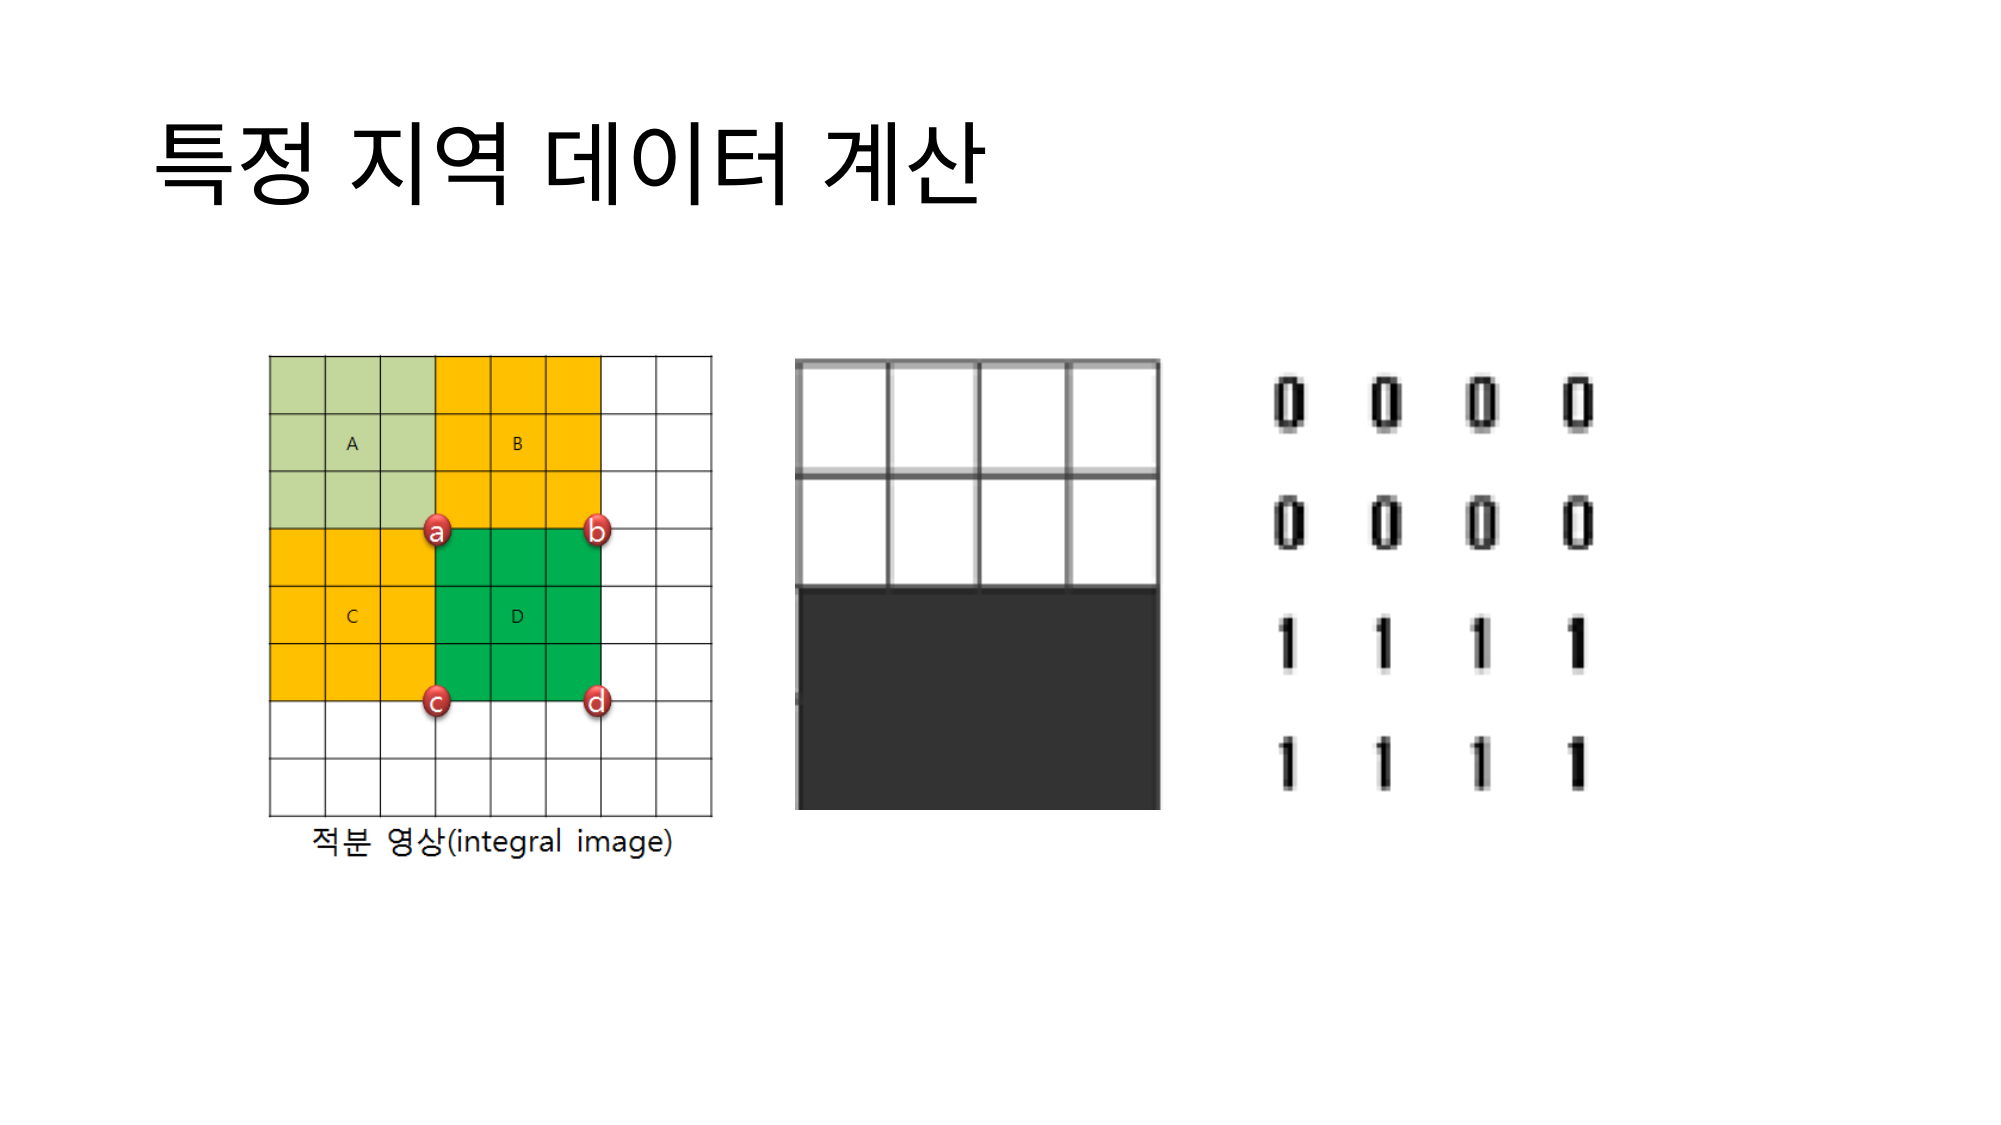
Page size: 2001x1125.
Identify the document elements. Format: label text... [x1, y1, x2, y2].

title 특정 지역 데이터 계산 [137, 59, 1863, 278]
picture [1259, 357, 1614, 812]
picture [232, 331, 746, 885]
picture [795, 357, 1163, 810]
